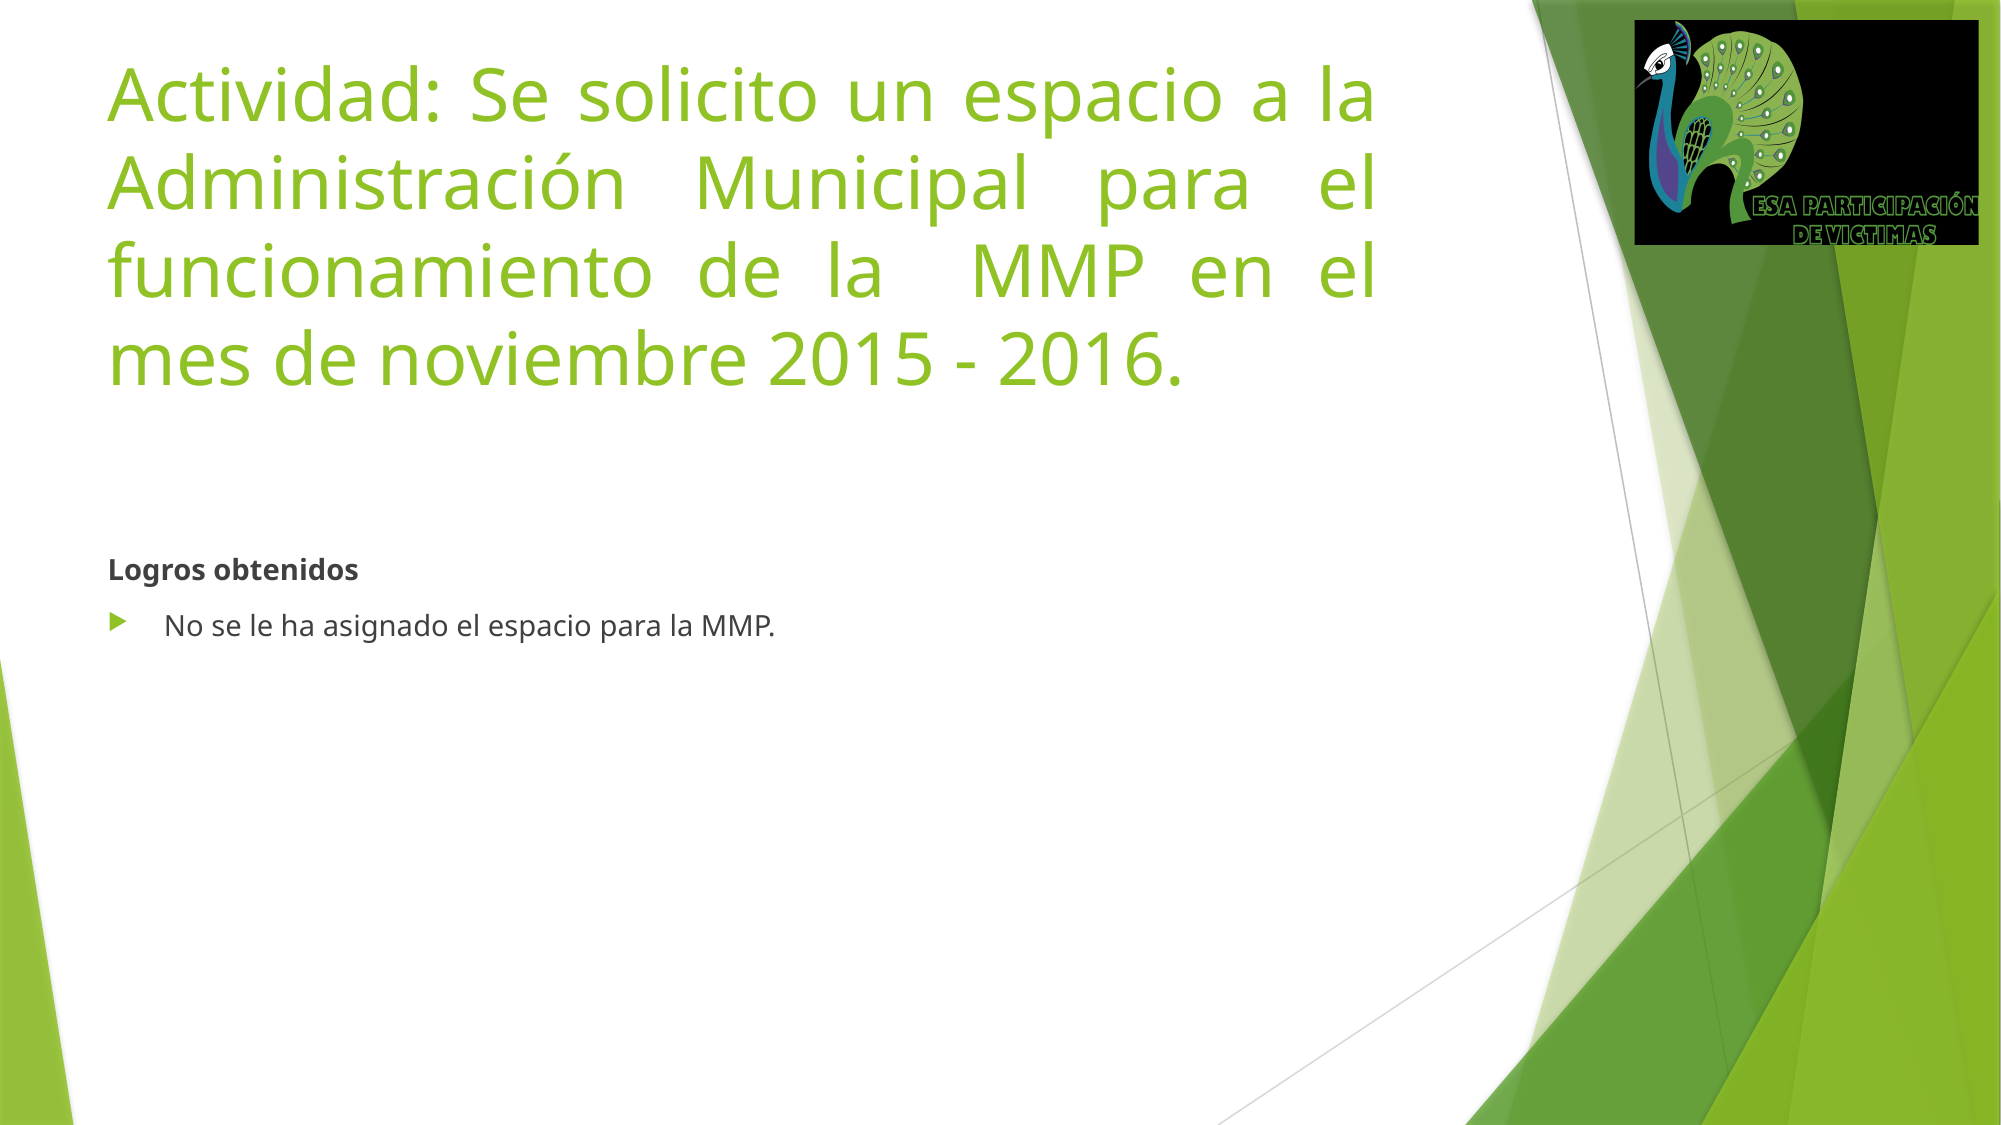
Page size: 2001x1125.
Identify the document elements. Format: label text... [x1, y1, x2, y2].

list Logros obtenidos No se le ha asignado el espacio para la MMP. [92, 543, 1033, 733]
picture [1634, 19, 1980, 246]
title Actividad: Se solicito un espacio a la Administración Municipal para el funcionamiento de la MMP en el mes de noviembre 2015 - 2016. [92, 40, 1395, 411]
